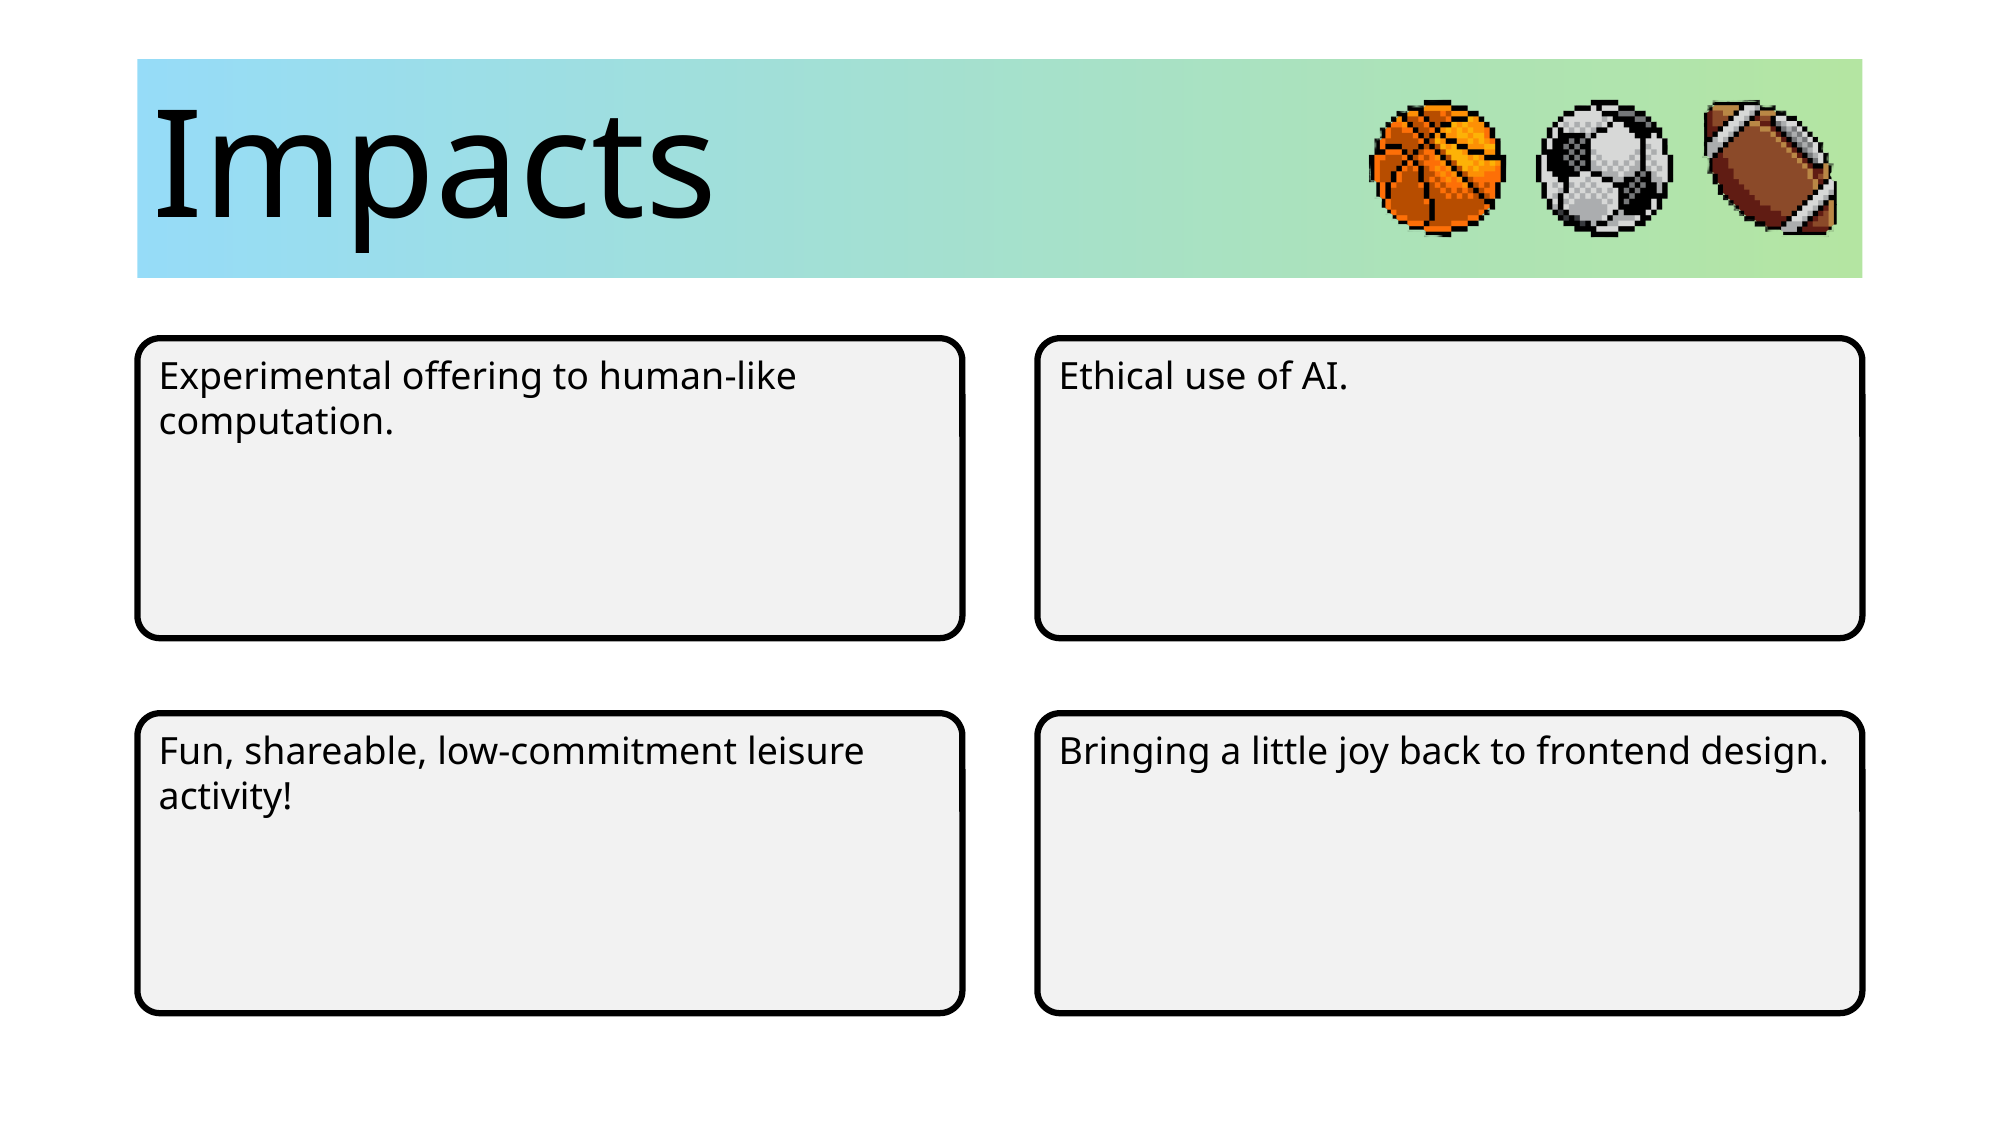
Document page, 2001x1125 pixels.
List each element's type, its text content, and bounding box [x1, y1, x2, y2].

text_box Fun, shareable, low-commitment leisure activity! [135, 711, 964, 1015]
title Impacts [137, 59, 1863, 278]
picture [1361, 93, 1513, 245]
text_box Bringing a little joy back to frontend design. [1035, 711, 1864, 1015]
picture [1695, 93, 1847, 245]
text_box Experimental offering to human-like computation. [135, 336, 964, 640]
text_box Ethical use of AI. [1035, 336, 1864, 640]
picture [1528, 93, 1680, 245]
